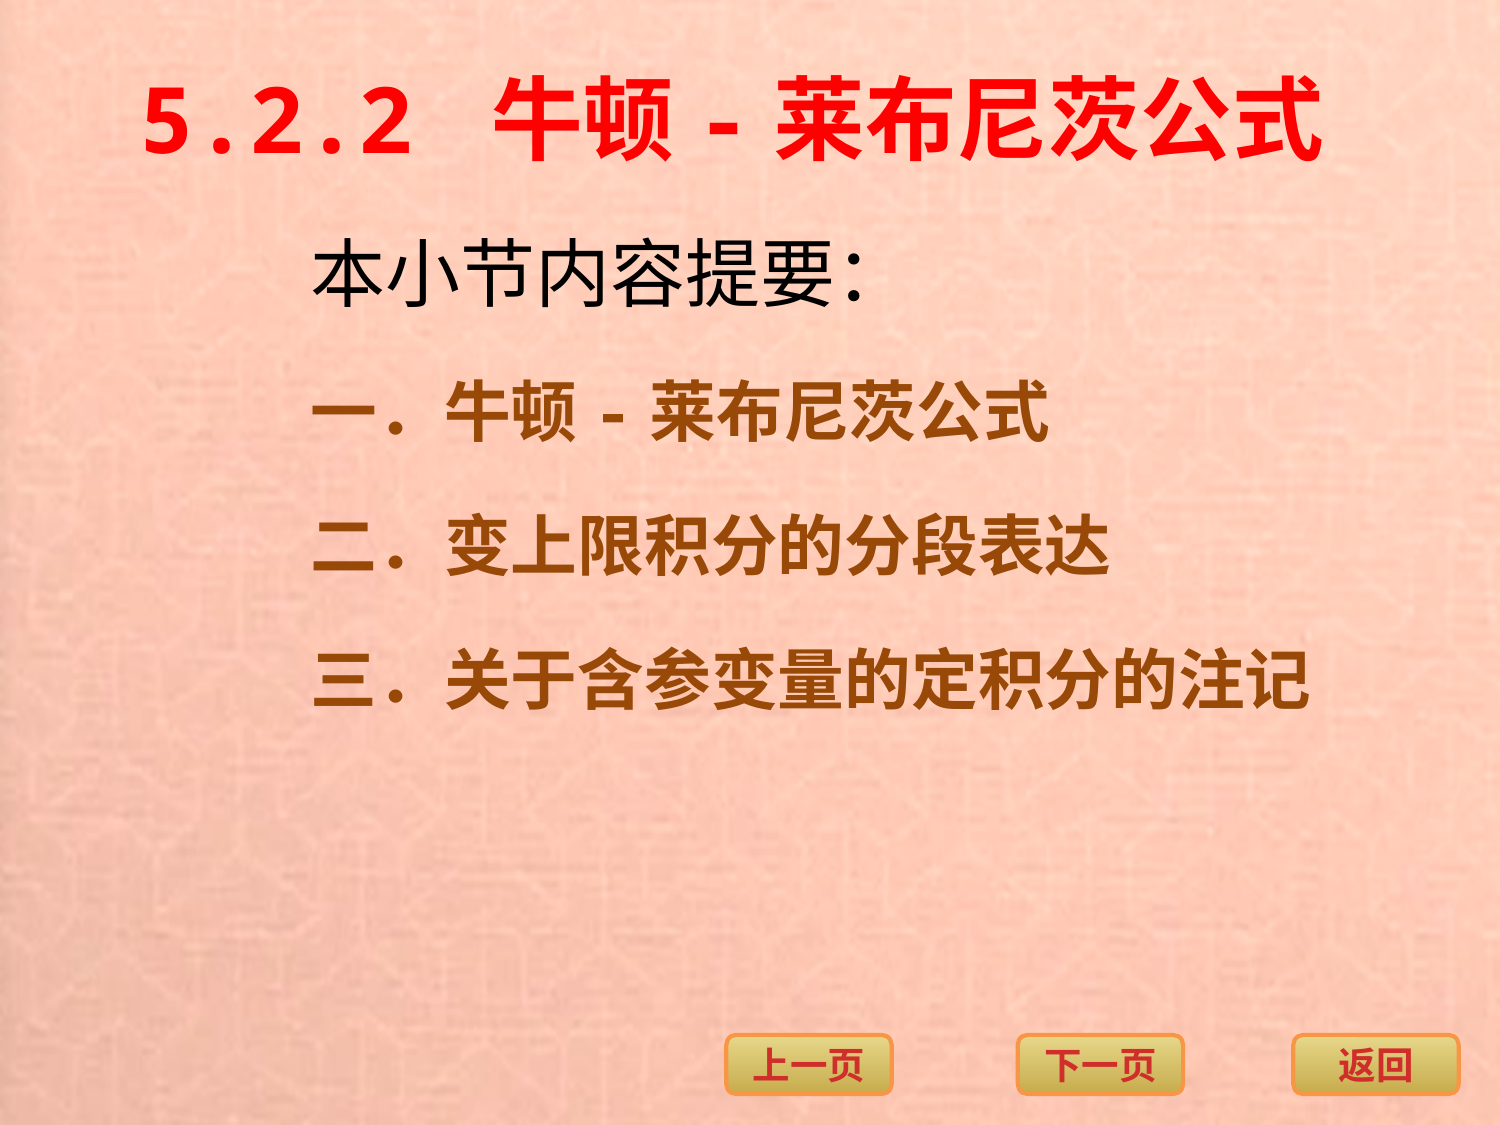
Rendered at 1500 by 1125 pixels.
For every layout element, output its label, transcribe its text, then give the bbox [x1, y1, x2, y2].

text_box 二．变上限积分的分段表达 [295, 496, 1211, 592]
text_box 5.2.2 牛顿-莱布尼茨公式 [124, 54, 1365, 180]
text_box 三．关于含参变量的定积分的注记 [295, 630, 1376, 726]
text_box 一．牛顿-莱布尼茨公式 [295, 362, 1140, 458]
text_box 本小节内容提要： [295, 218, 896, 324]
picture [0, 0, 1500, 1125]
